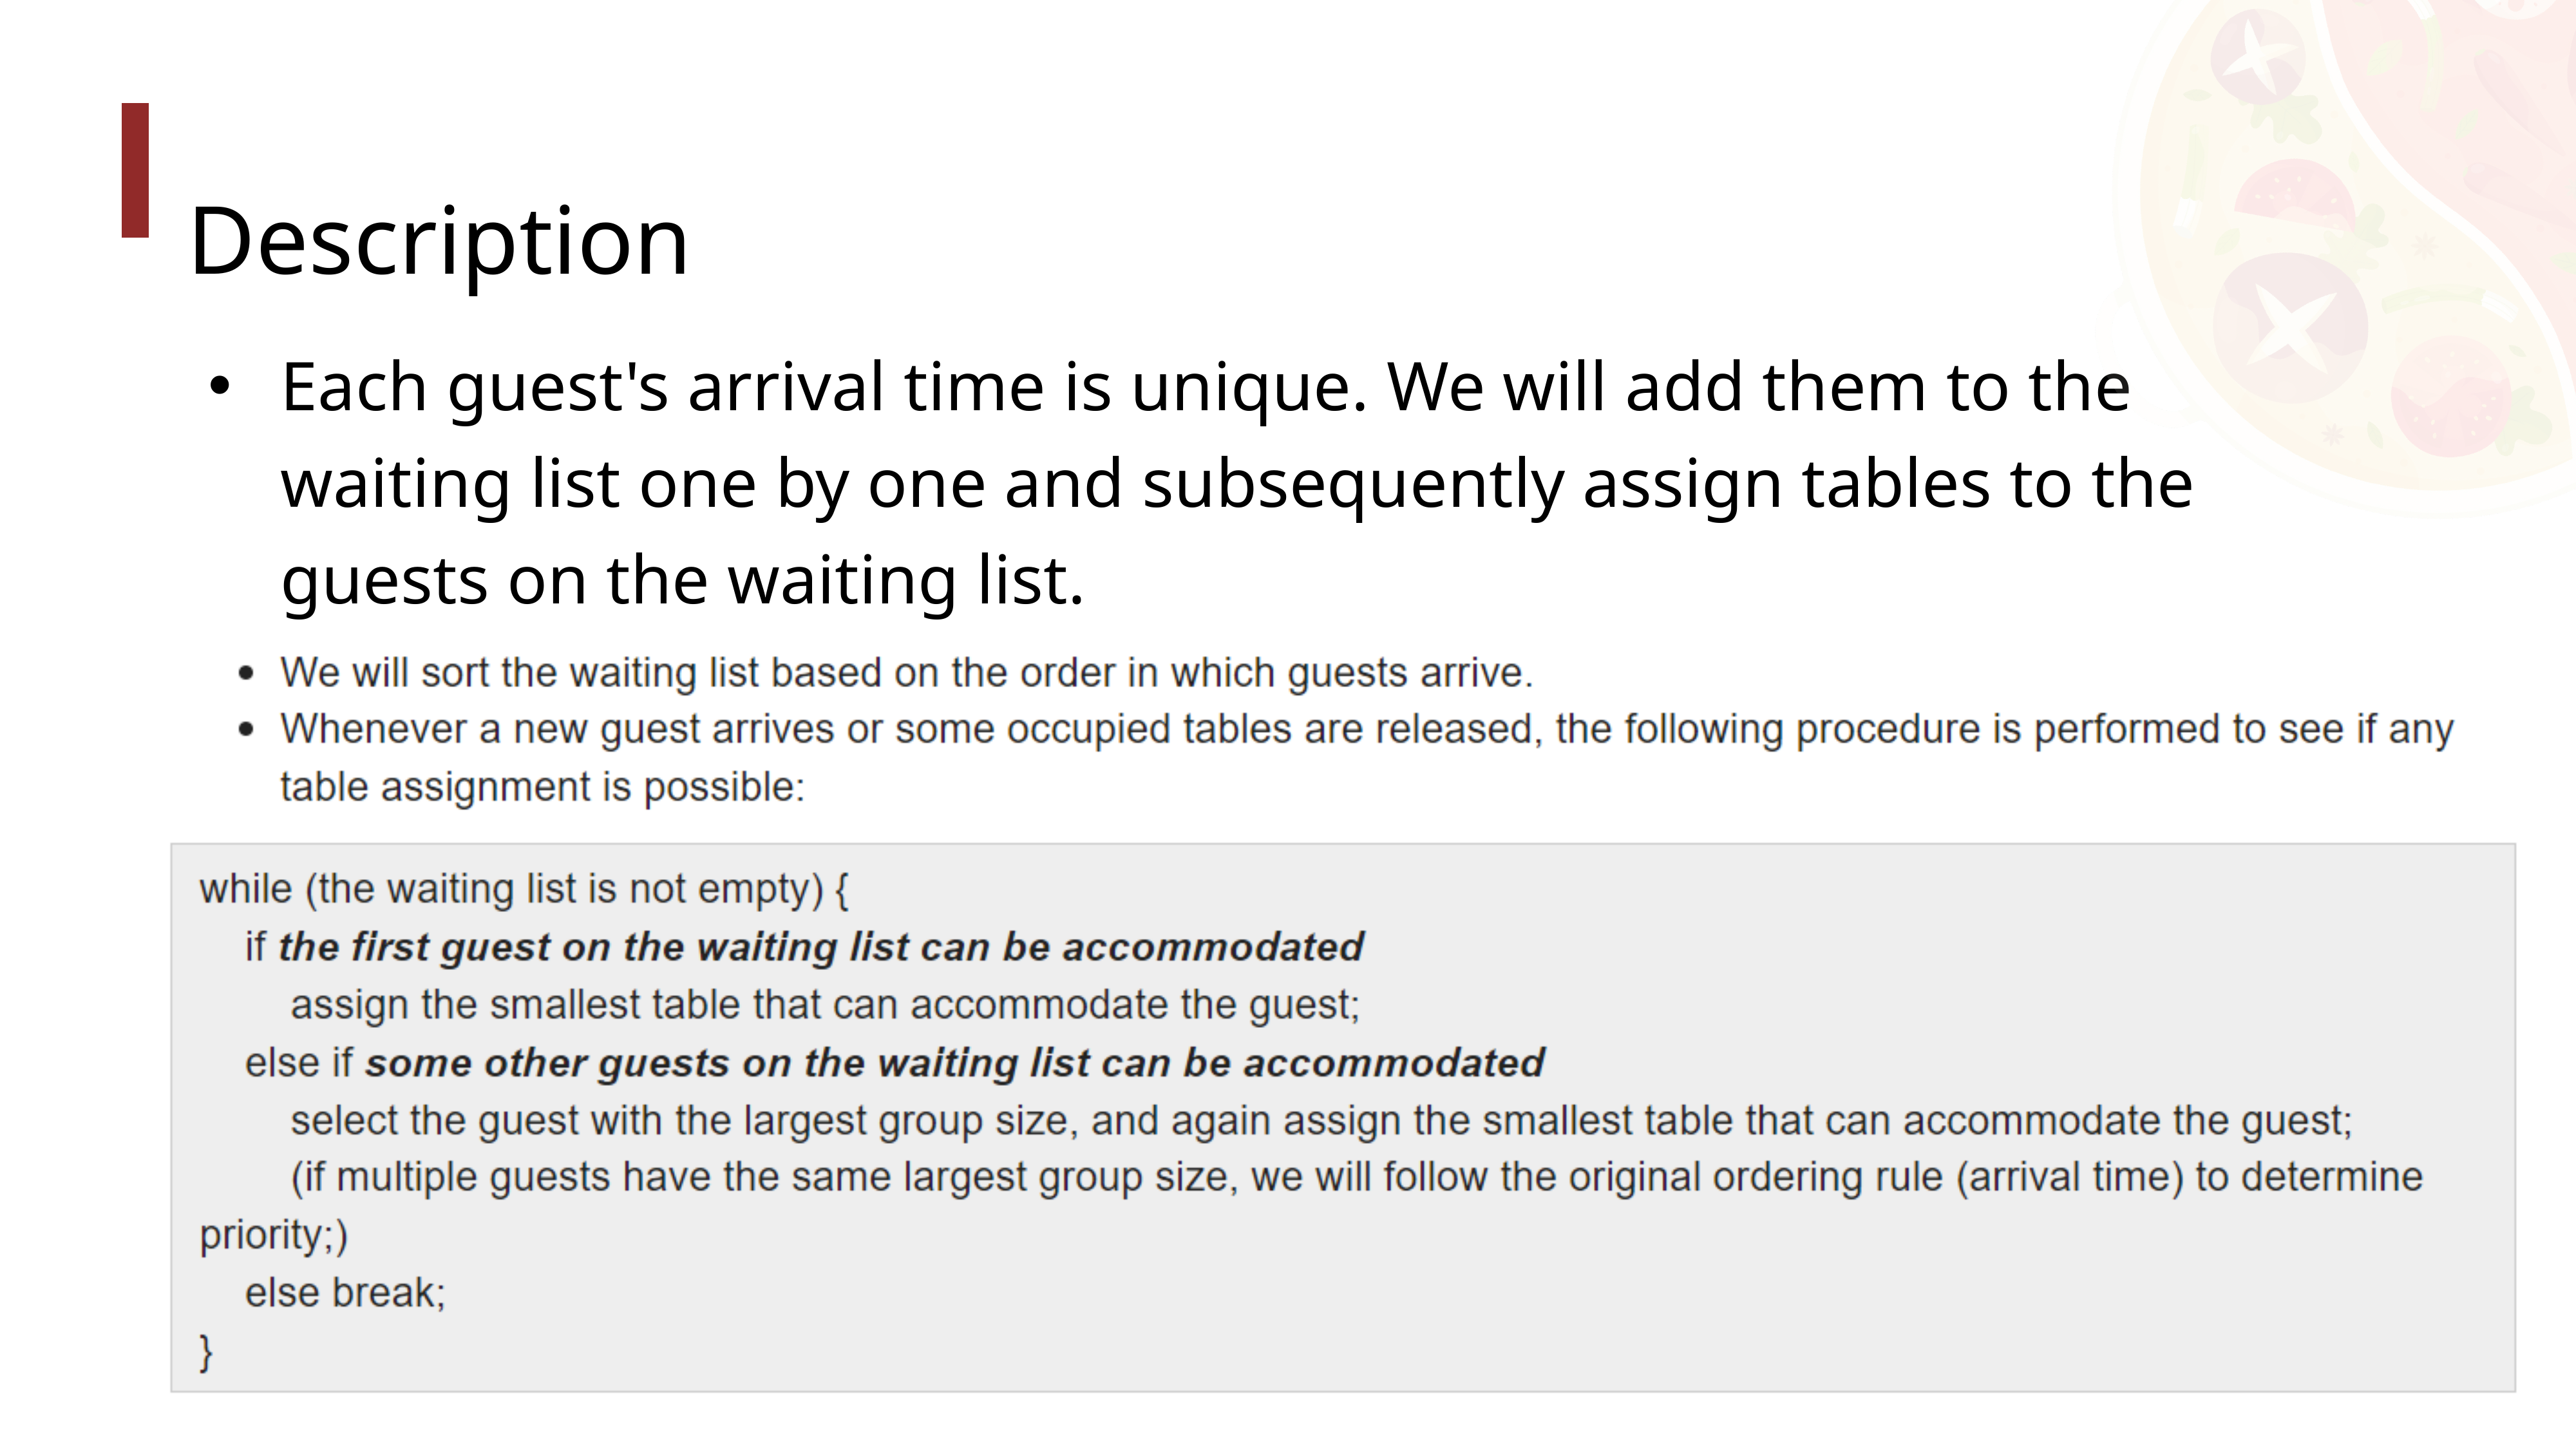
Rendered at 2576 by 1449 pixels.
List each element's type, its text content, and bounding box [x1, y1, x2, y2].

text_box Each guest's arrival time is unique. We will add them to the waiting list one by one and subsequently assign tables to the guests on the waiting list. Here's how we assign guests from the waiting list to tables: [202, 322, 2203, 629]
text_box Description [182, 175, 698, 299]
picture [2016, 0, 2576, 615]
picture [117, 629, 2562, 1434]
